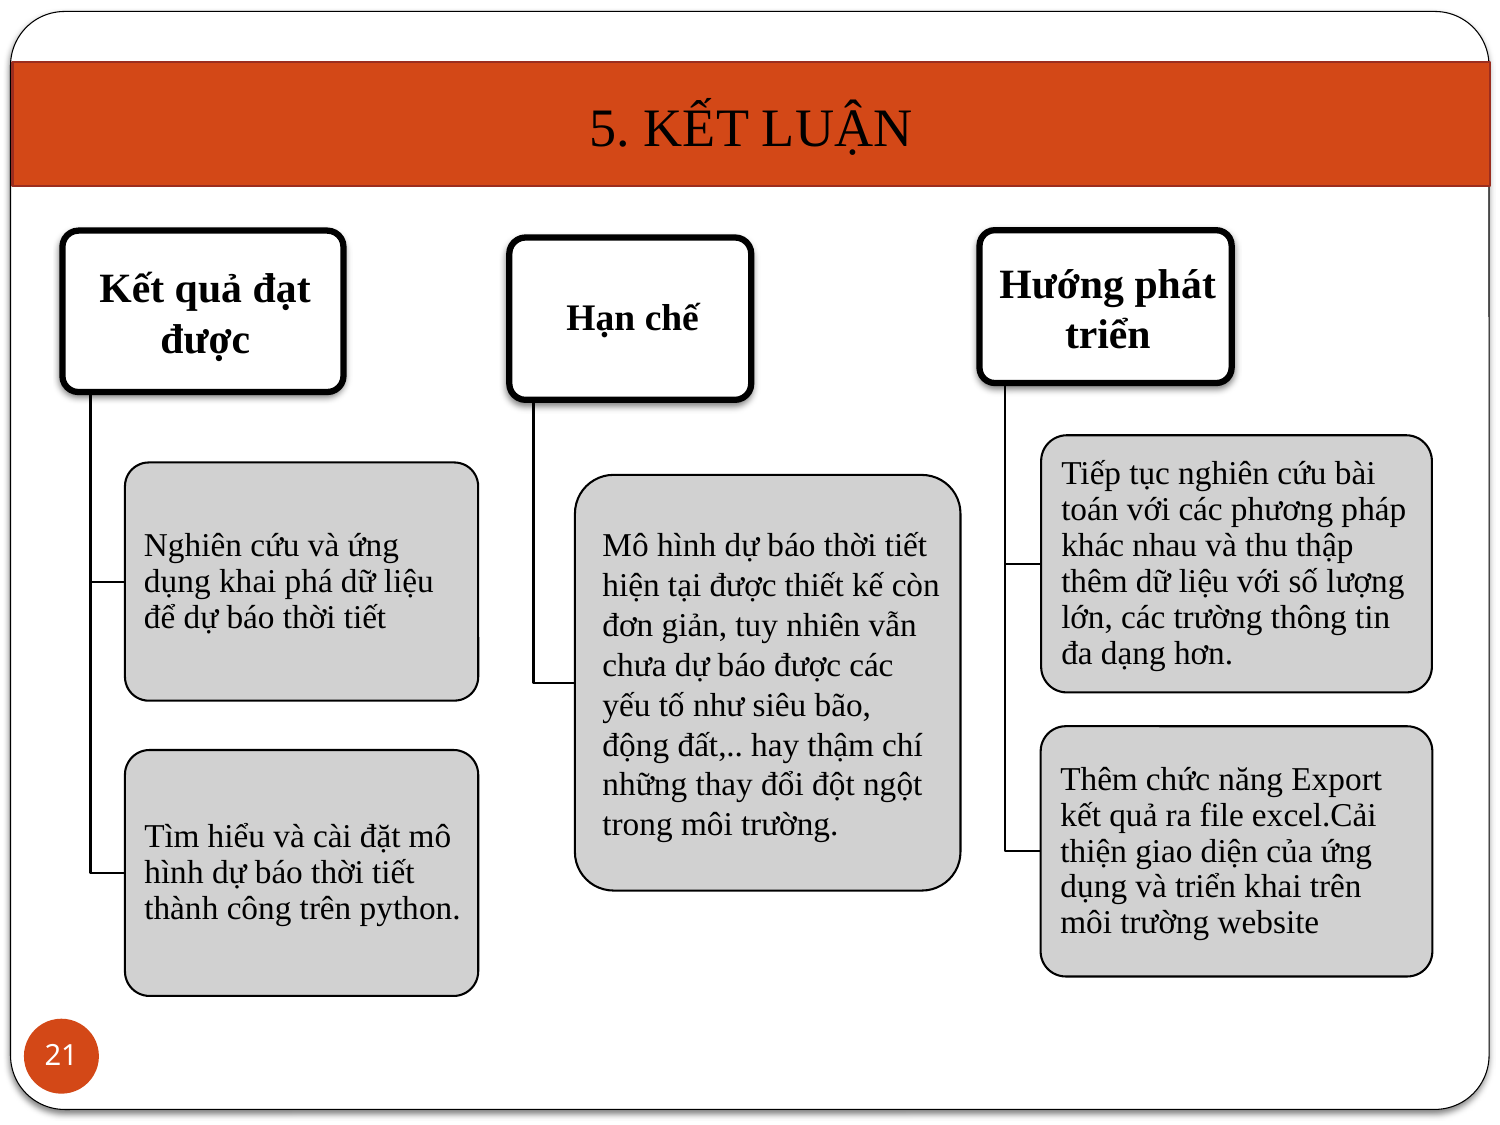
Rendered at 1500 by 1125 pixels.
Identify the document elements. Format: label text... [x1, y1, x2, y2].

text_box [62, 224, 1500, 1023]
text_box 5. KẾT LUẬN [11, 61, 1491, 187]
slide_number 21 [23, 1019, 99, 1094]
